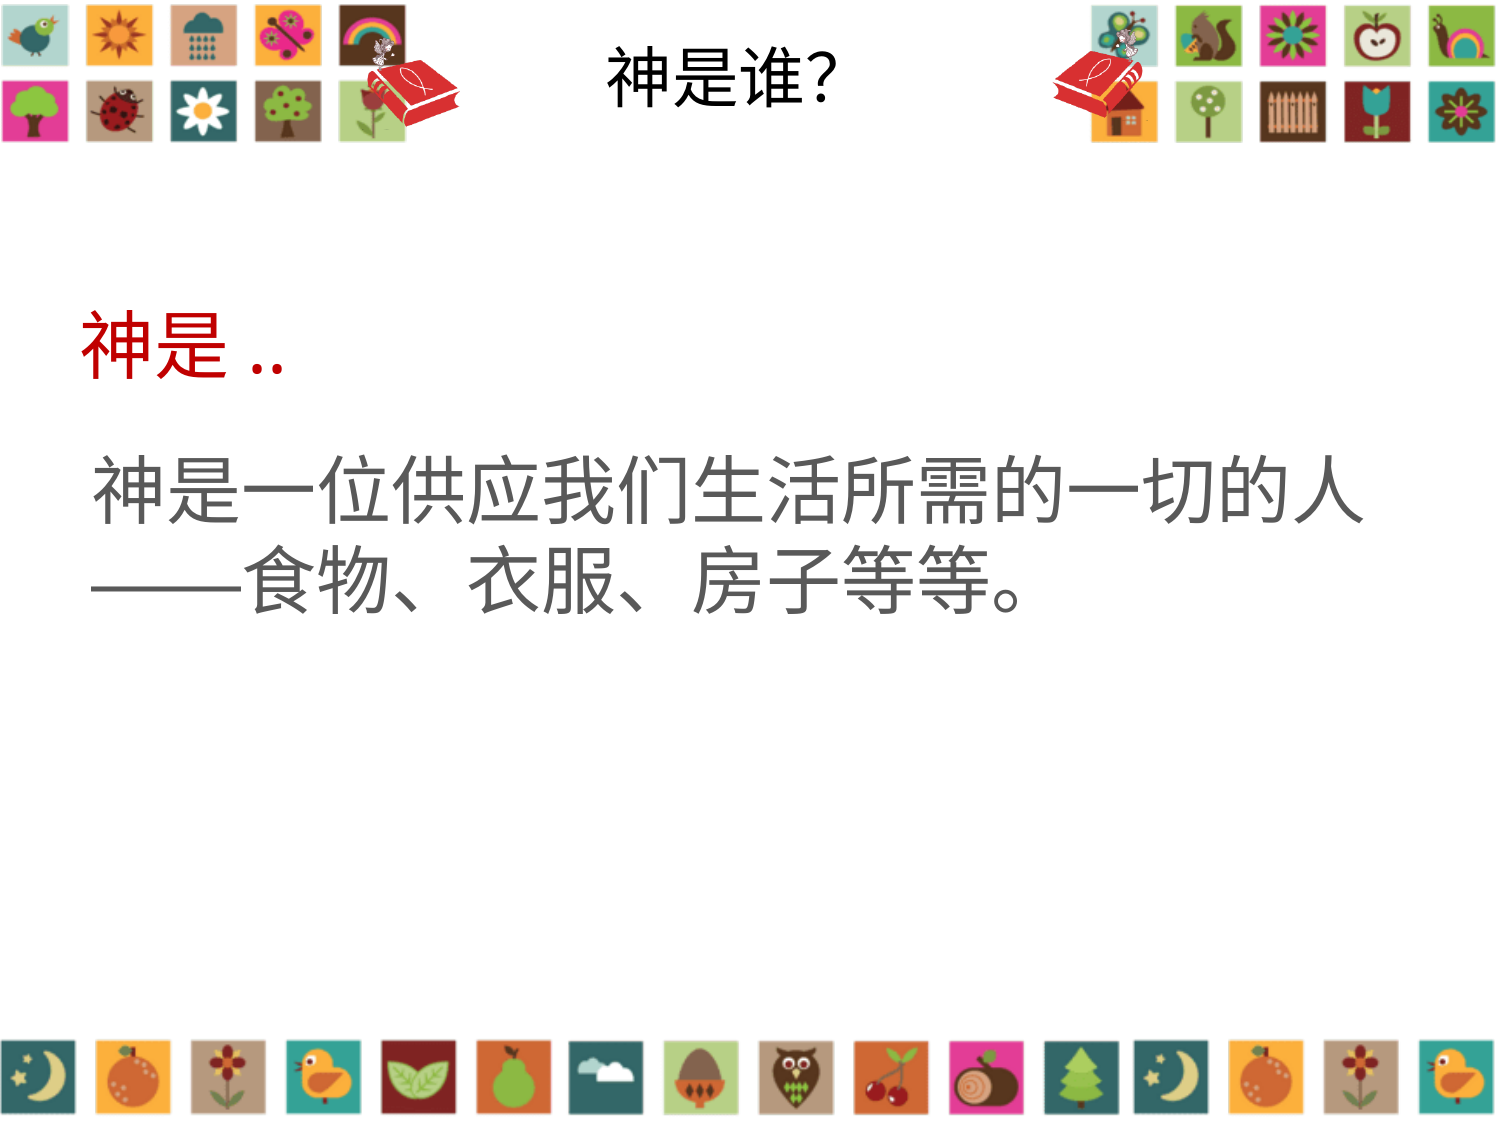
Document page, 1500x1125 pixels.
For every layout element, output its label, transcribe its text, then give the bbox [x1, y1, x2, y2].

picture [0, 3, 492, 150]
picture [1021, 3, 1500, 150]
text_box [0, 1028, 1500, 1118]
text_box 神是一位供应我们生活所需的一切的人——食物、衣服、房子等等。 [76, 436, 1424, 632]
text_box 神是谁？ [497, 28, 1017, 124]
text_box 神是.. [64, 290, 1412, 396]
